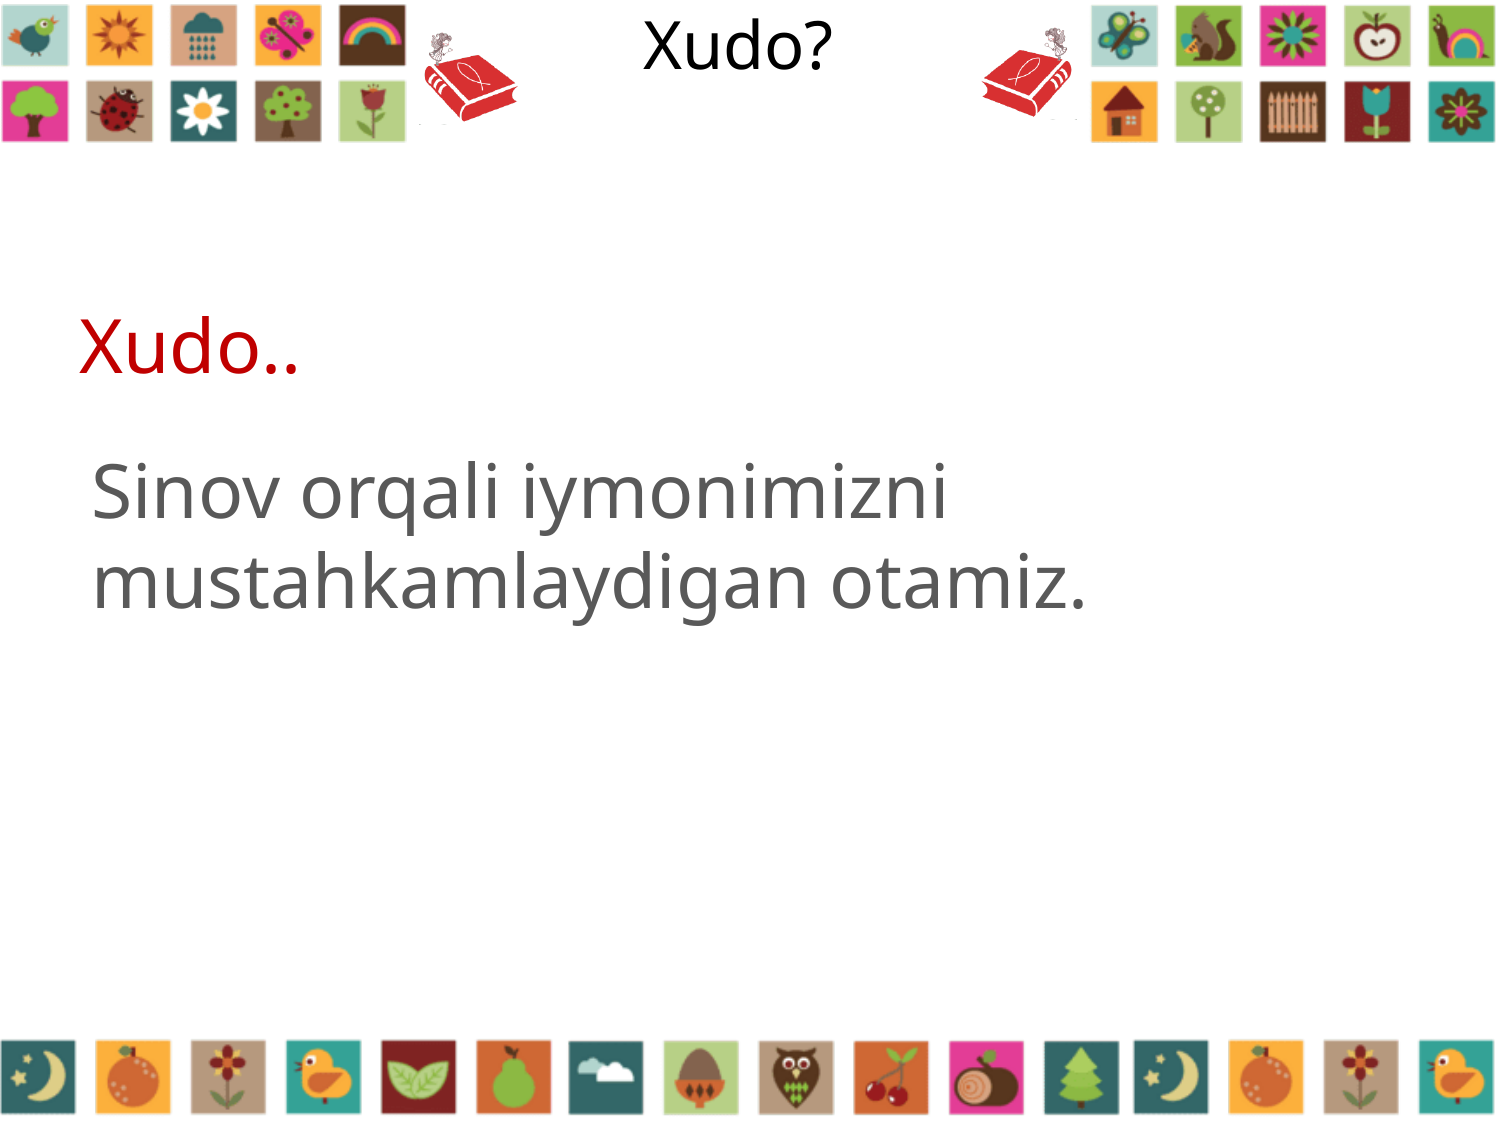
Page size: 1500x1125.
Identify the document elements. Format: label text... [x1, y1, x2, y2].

picture [0, 3, 550, 150]
text_box Xudo? [414, 0, 1080, 91]
picture [950, 3, 1500, 150]
text_box Xudo.. [64, 290, 1412, 396]
text_box Sinov orqali iymonimizni mustahkamlaydigan otamiz. [76, 436, 1424, 632]
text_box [0, 1028, 1500, 1118]
